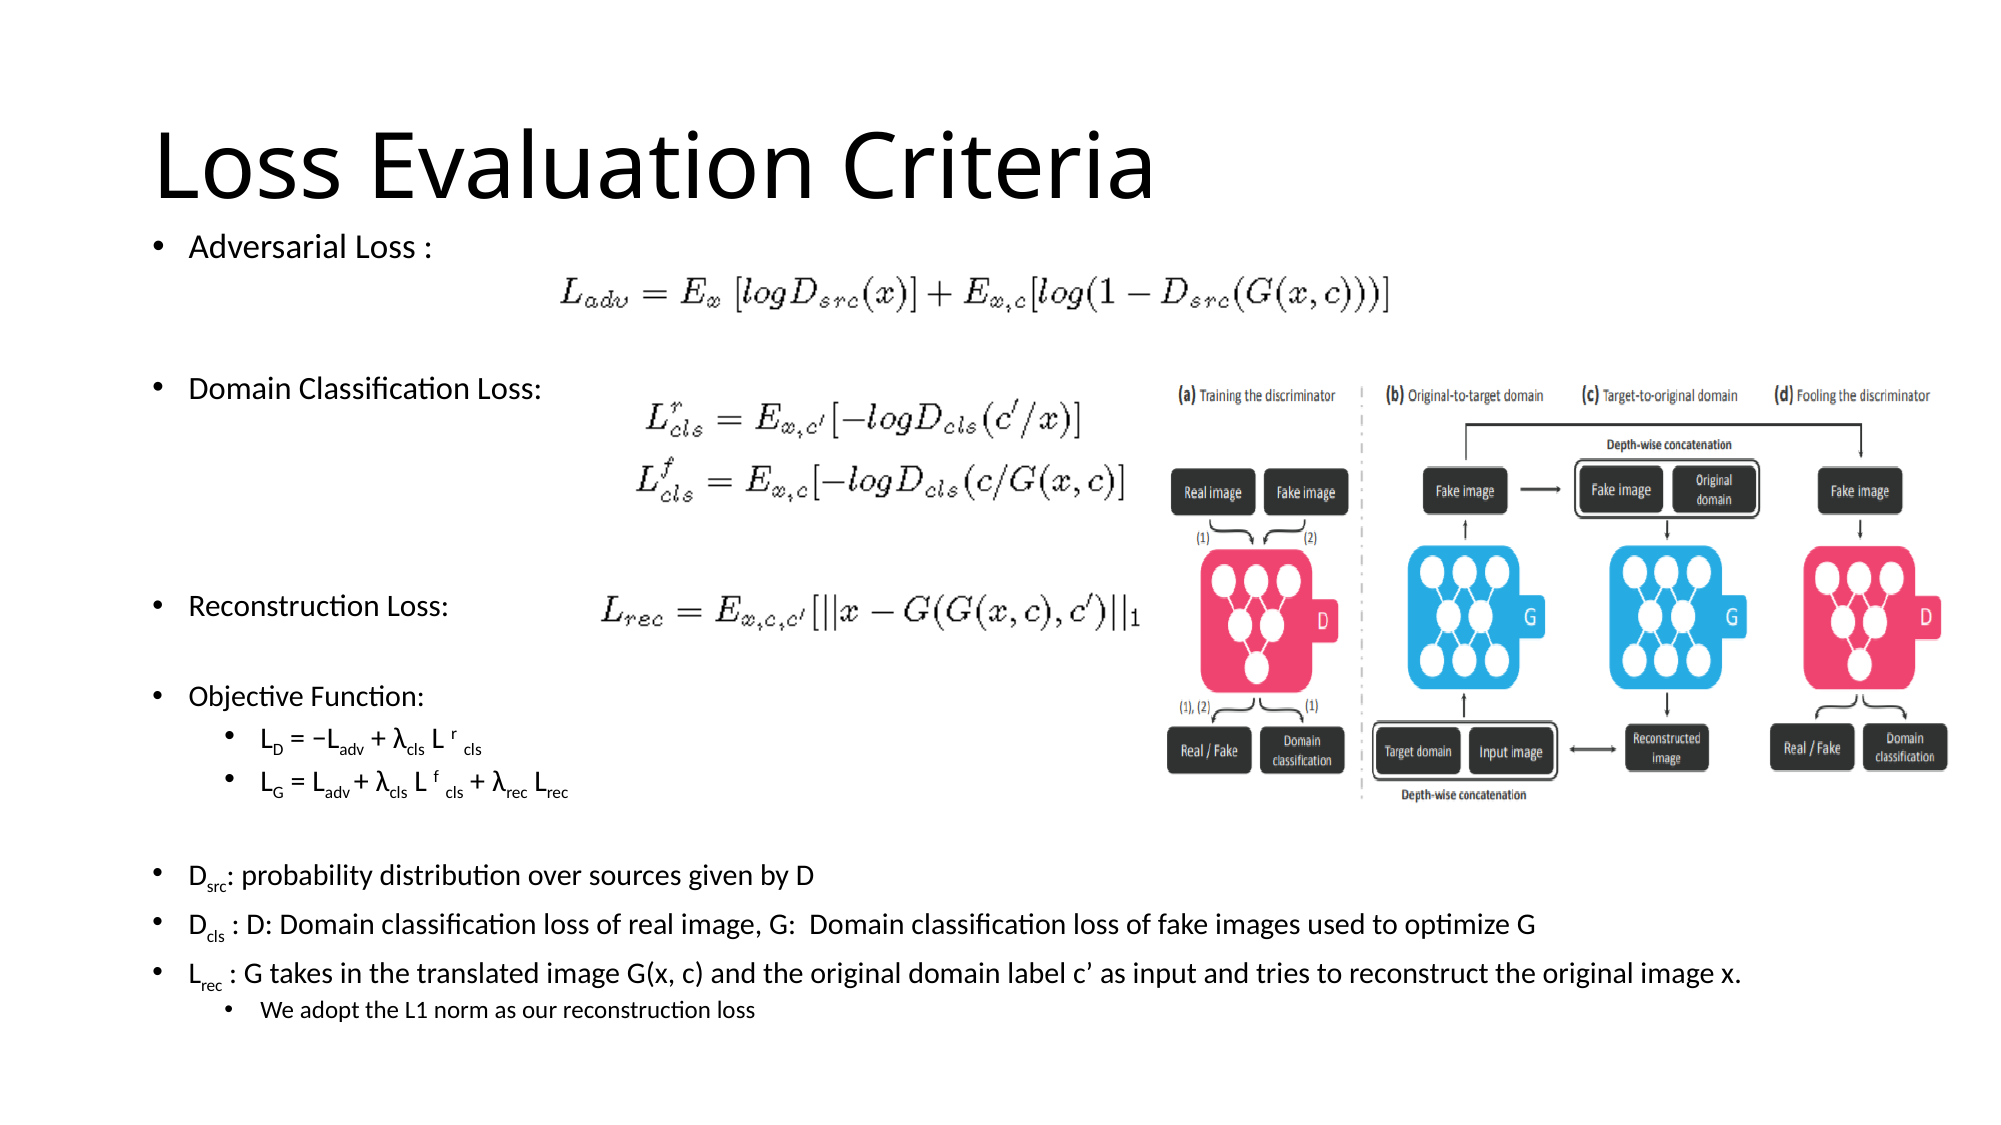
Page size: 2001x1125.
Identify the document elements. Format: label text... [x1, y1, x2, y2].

picture [592, 354, 1979, 814]
picture [627, 391, 1136, 521]
title Loss Evaluation Criteria [137, 59, 1863, 221]
list Adversarial Loss : Domain Classification Loss: Reconstruction Loss: Objective Function: LD = −Ladv + λcls L r cls LG = Ladv + λcls L f cls + λrec Lrec Dsrc: probability distribution over sources given by D Dcls : D: Domain classification loss of real image, G: Domain classification loss of fake images used to optimize G Lrec : G takes in the translated image G(x, c) and the original domain label c’ as input and tries to reconstruct the original image x. We adopt the L1 norm as our reconstruction loss [137, 221, 1863, 1038]
picture [559, 264, 1410, 330]
